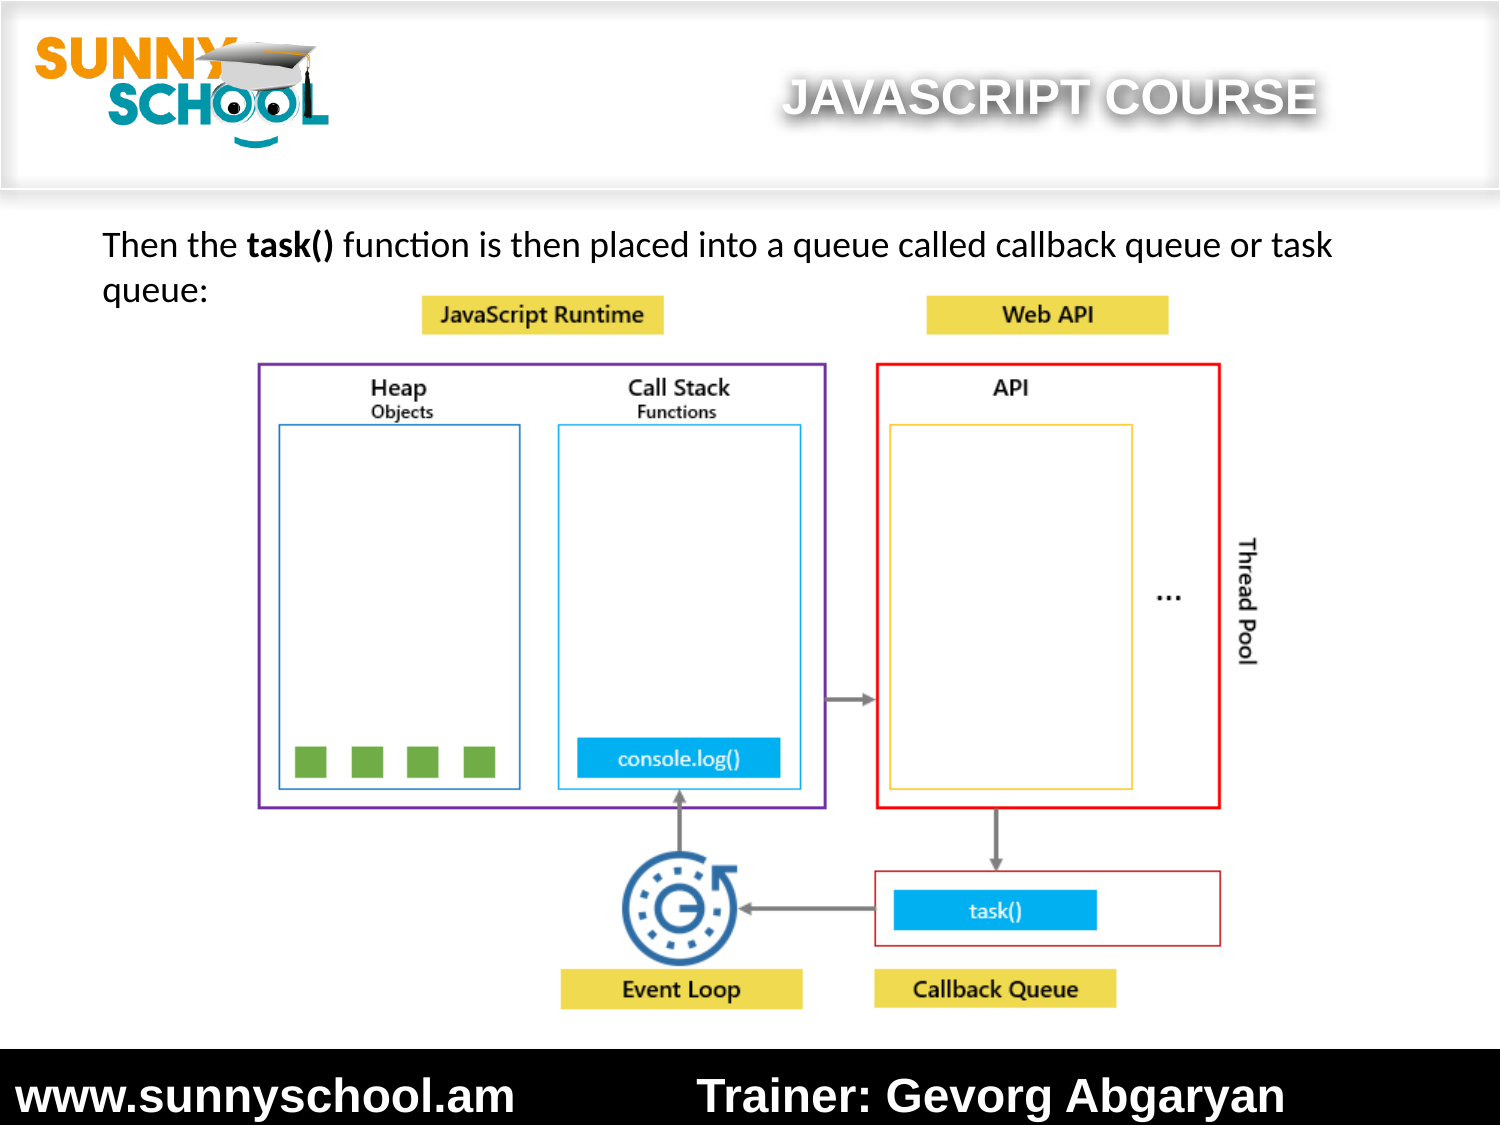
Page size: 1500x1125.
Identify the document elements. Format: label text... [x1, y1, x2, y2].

picture [0, 0, 363, 222]
text_box Then the task() function is then placed into a queue called callback queue or task queue: [87, 212, 1463, 318]
title JAVASCRIPT COURSE [366, 0, 1500, 190]
text_box www.sunnyschool.am Trainer: Gevorg Abgaryan [0, 1049, 1500, 1125]
picture [249, 287, 1263, 1020]
